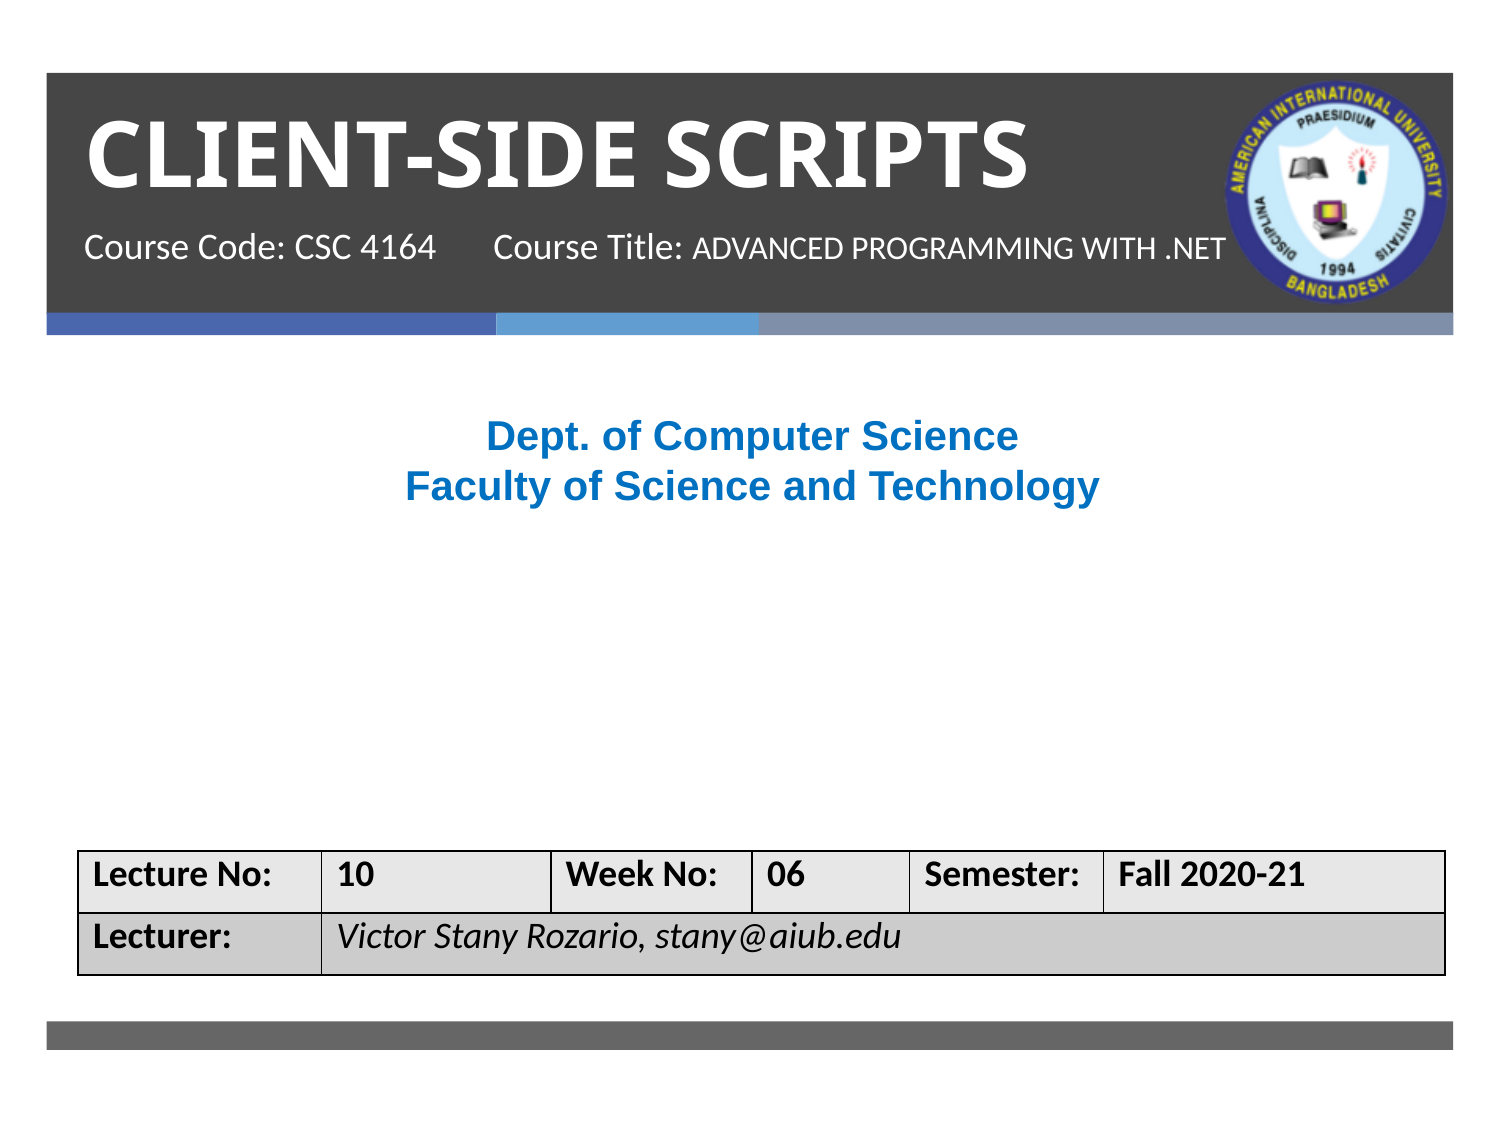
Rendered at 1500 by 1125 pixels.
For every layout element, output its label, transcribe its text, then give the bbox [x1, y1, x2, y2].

text_box Course Title: ADVANCED PROGRAMMING WITH .NET [478, 214, 1311, 332]
subtitle Course Code: CSC 4164 [69, 214, 478, 331]
table_header Week No: [552, 852, 751, 912]
table_header 10 [322, 852, 550, 912]
table_header Lecture No: [79, 852, 321, 912]
table_header 06 [753, 852, 909, 912]
table_header Semester: [910, 852, 1103, 912]
table_cell Lecturer: [79, 914, 321, 974]
text_box Dept. of Computer Science Faculty of Science and Technology [12, 401, 1493, 517]
table_header Fall 2020-21 [1104, 852, 1444, 912]
title CLIENT-SIDE SCRIPTS [69, 73, 1327, 214]
table_cell Victor Stany Rozario, stany@aiub.edu [322, 914, 1444, 974]
picture [1311, 75, 1454, 310]
